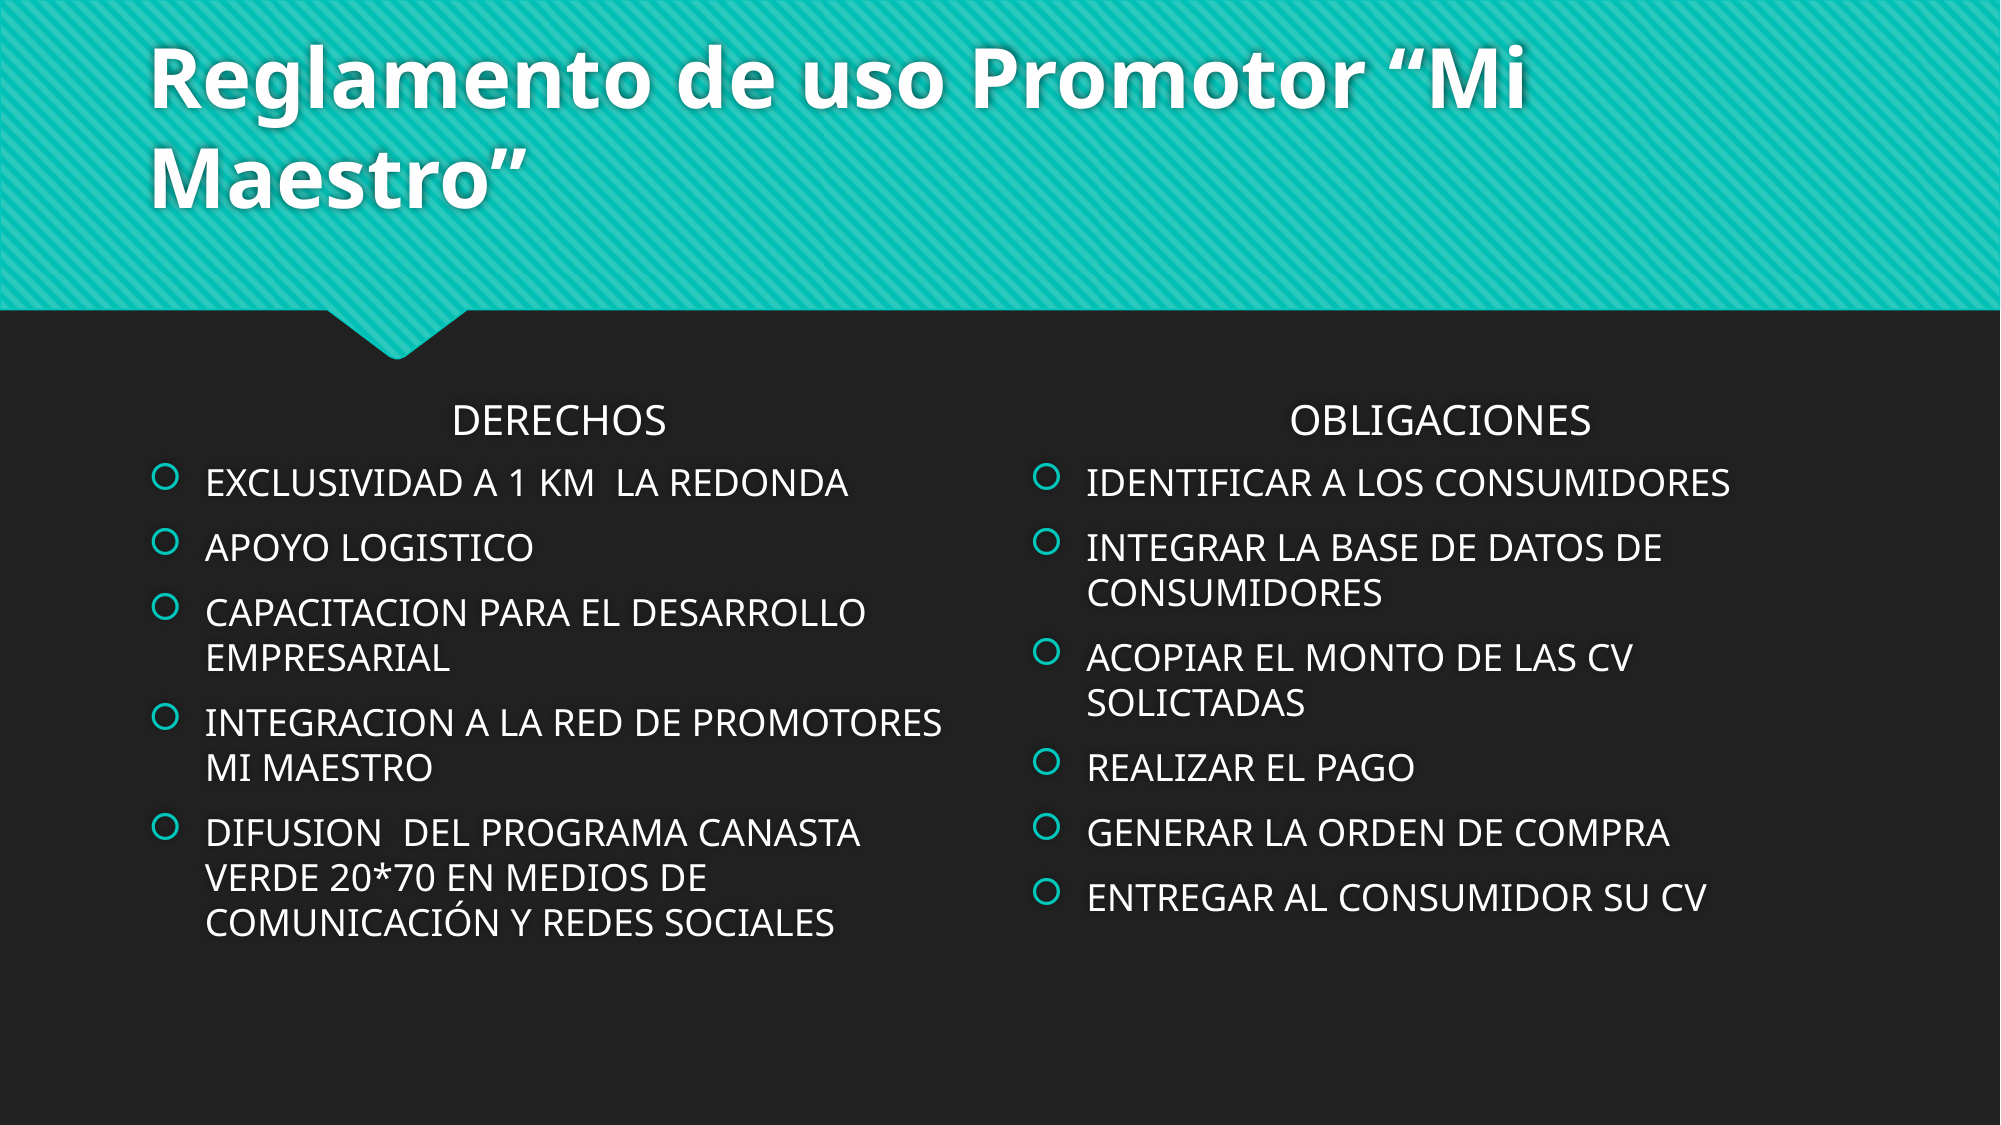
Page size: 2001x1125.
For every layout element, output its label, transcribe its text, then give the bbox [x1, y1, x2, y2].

list IDENTIFICAR A LOS CONSUMIDORES INTEGRAR LA BASE DE DATOS DE CONSUMIDORES ACOPIAR EL MONTO DE LAS CV SOLICTADAS REALIZAR EL PAGO GENERAR LA ORDEN DE COMPRA ENTREGAR AL CONSUMIDOR SU CV [1014, 451, 1868, 962]
list EXCLUSIVIDAD A 1 KM LA REDONDA APOYO LOGISTICO CAPACITACION PARA EL DESARROLLO EMPRESARIAL INTEGRACION A LA RED DE PROMOTORES MI MAESTRO DIFUSION DEL PROGRAMA CANASTA VERDE 20*70 EN MEDIOS DE COMUNICACIÓN Y REDES SOCIALES [133, 451, 985, 962]
title Reglamento de uso Promotor “Mi Maestro” [132, 73, 1868, 233]
list OBLIGACIONES [1014, 356, 1868, 445]
list DERECHOS [133, 356, 985, 445]
